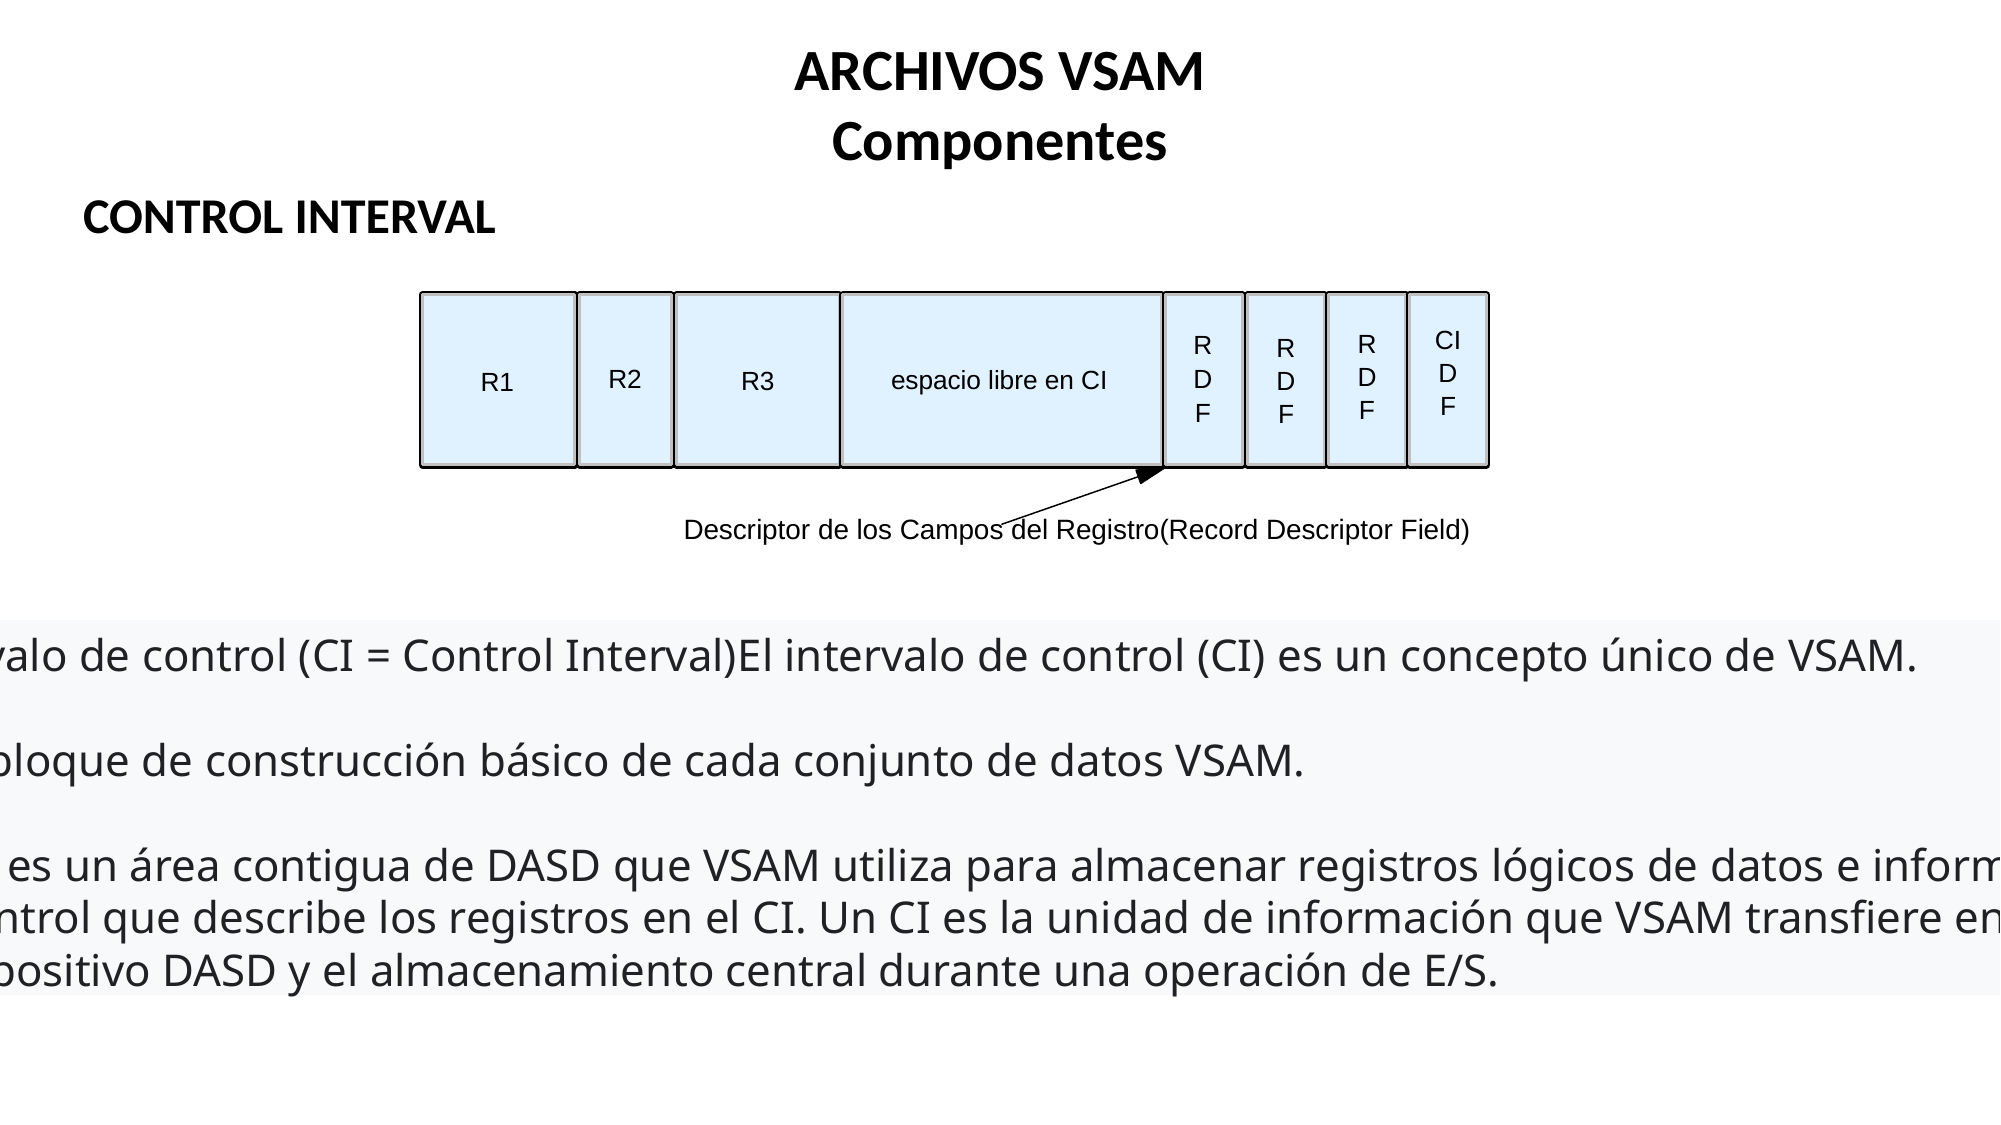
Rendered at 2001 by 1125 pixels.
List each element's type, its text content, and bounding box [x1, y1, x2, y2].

text_box Intervalo de control (CI = Control Interval)El intervalo de control (CI) es un concepto único de VSAM. Es el bloque de construcción básico de cada conjunto de datos VSAM. Un CI es un área contigua de DASD que VSAM utiliza para almacenar registros lógicos de datos e información de control que describe los registros en el CI. Un CI es la unidad de información que VSAM transfiere entre el dispositivo DASD y el almacenamiento central durante una operación de E/S. [0, 620, 2000, 996]
text_box ARCHIVOS VSAM Componentes [530, 24, 1470, 180]
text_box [418, 288, 1491, 547]
text_box CONTROL INTERVAL [68, 176, 741, 252]
